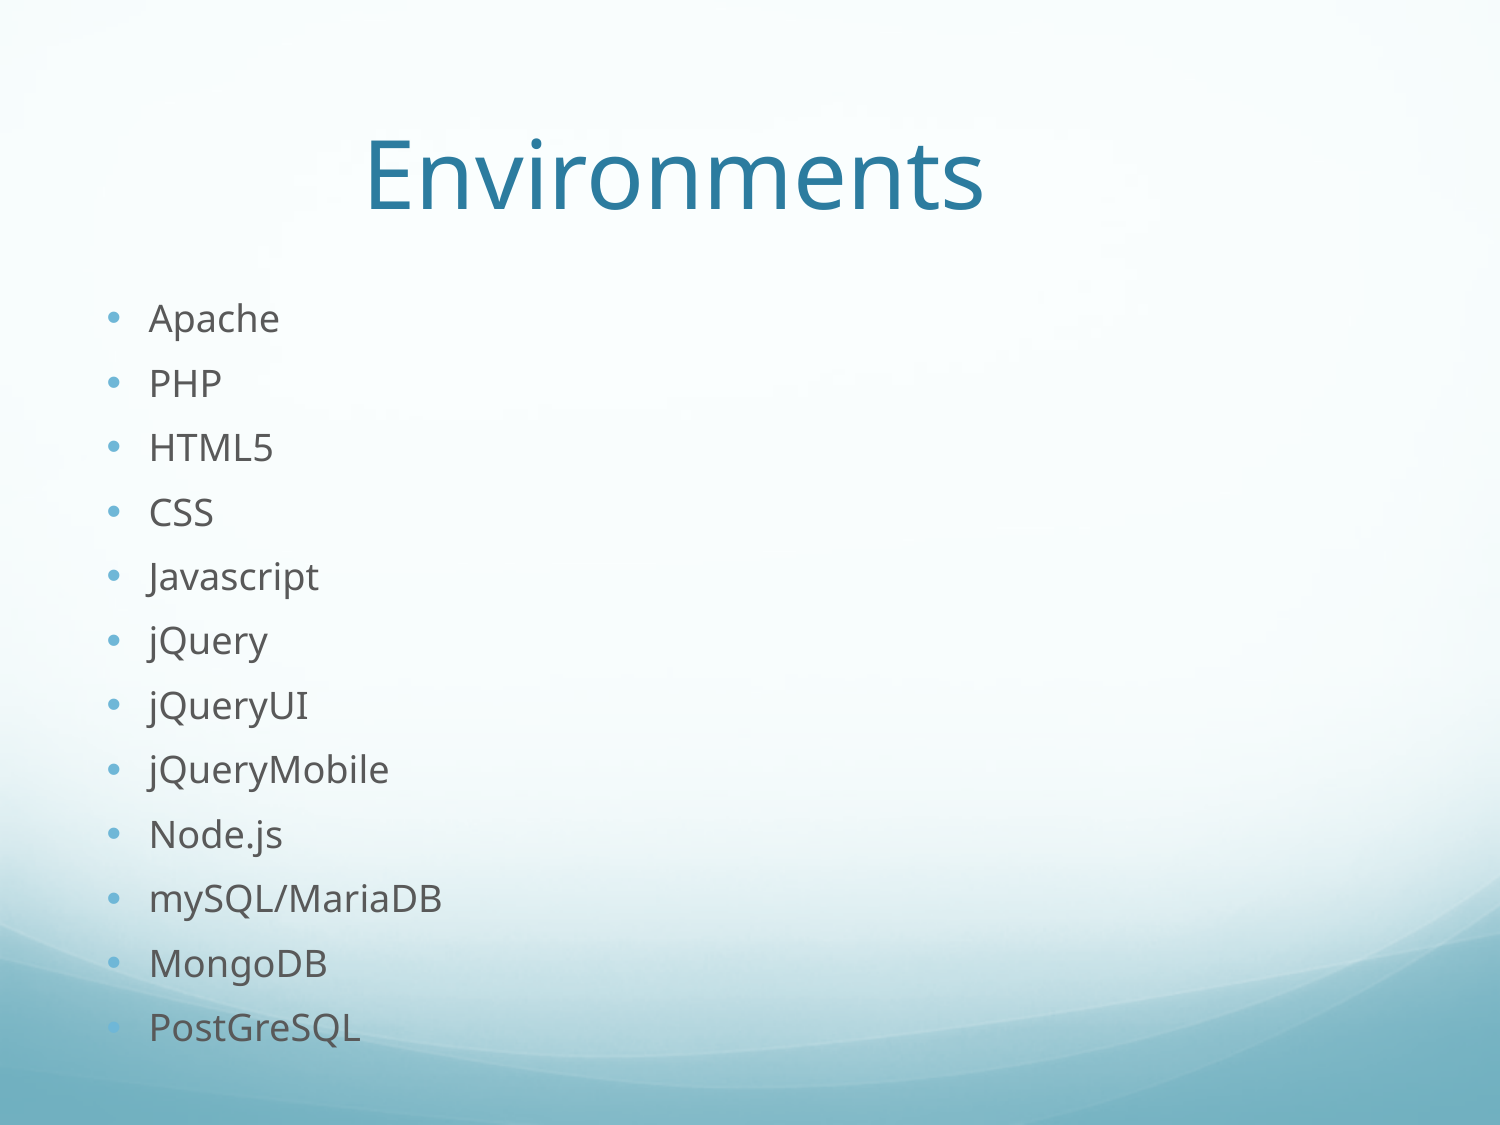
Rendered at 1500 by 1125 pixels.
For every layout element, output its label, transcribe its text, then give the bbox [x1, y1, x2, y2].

title Environments [75, 22, 1276, 244]
list Apache PHP HTML5 CSS Javascript jQuery jQueryUI jQueryMobile Node.js mySQL/MariaDB MongoDB PostGreSQL [75, 279, 1425, 1074]
